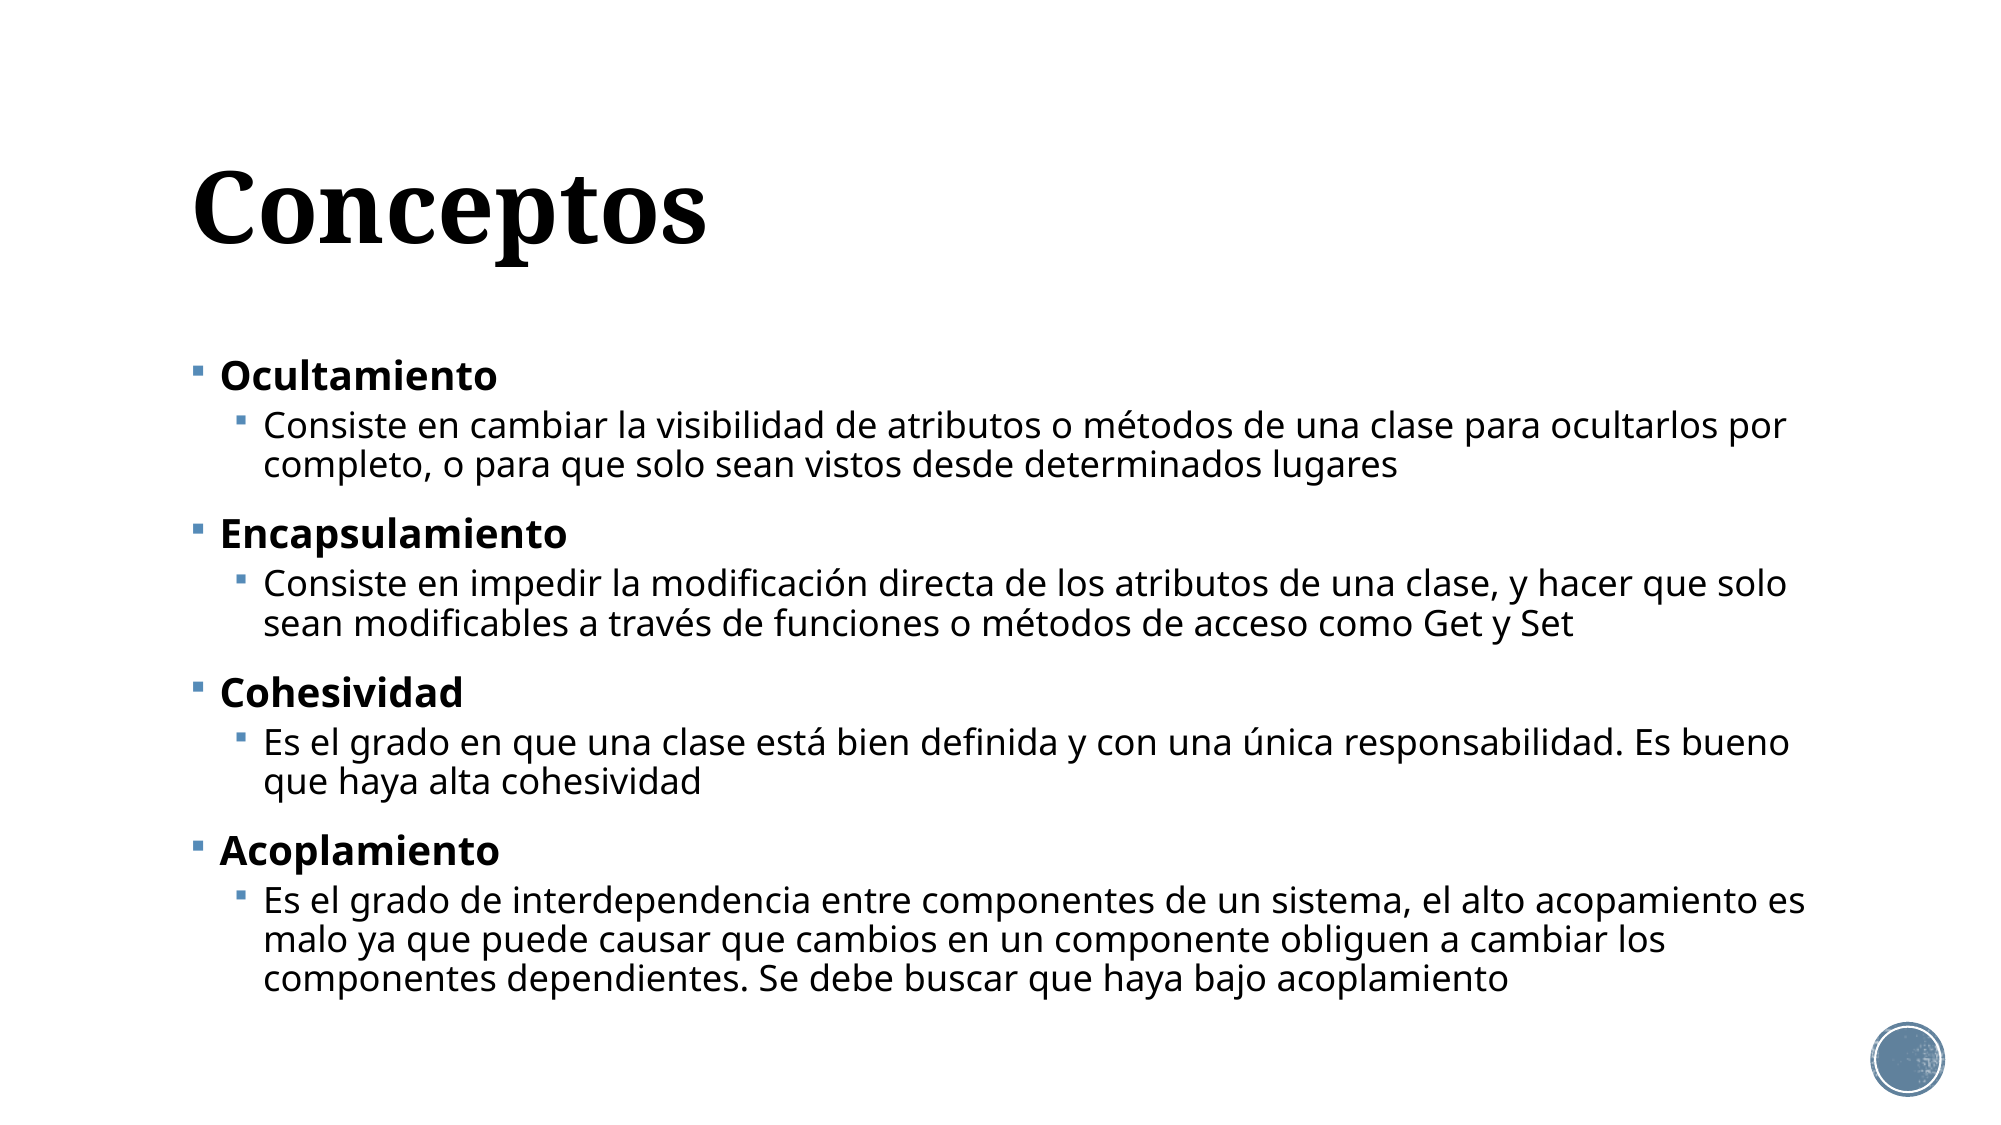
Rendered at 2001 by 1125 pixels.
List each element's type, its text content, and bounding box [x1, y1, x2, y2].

title Conceptos [175, 79, 1826, 344]
list Ocultamiento Consiste en cambiar la visibilidad de atributos o métodos de una clase para ocultarlos por completo, o para que solo sean vistos desde determinados lugares Encapsulamiento Consiste en impedir la modificación directa de los atributos de una clase, y hacer que solo sean modificables a través de funciones o métodos de acceso como Get y Set Cohesividad Es el grado en que una clase está bien definida y con una única responsabilidad. Es bueno que haya alta cohesividad Acoplamiento Es el grado de interdependencia entre componentes de un sistema, el alto acopamiento es malo ya que puede causar que cambios en un componente obliguen a cambiar los componentes dependientes. Se debe buscar que haya bajo acoplamiento [175, 348, 1826, 1013]
